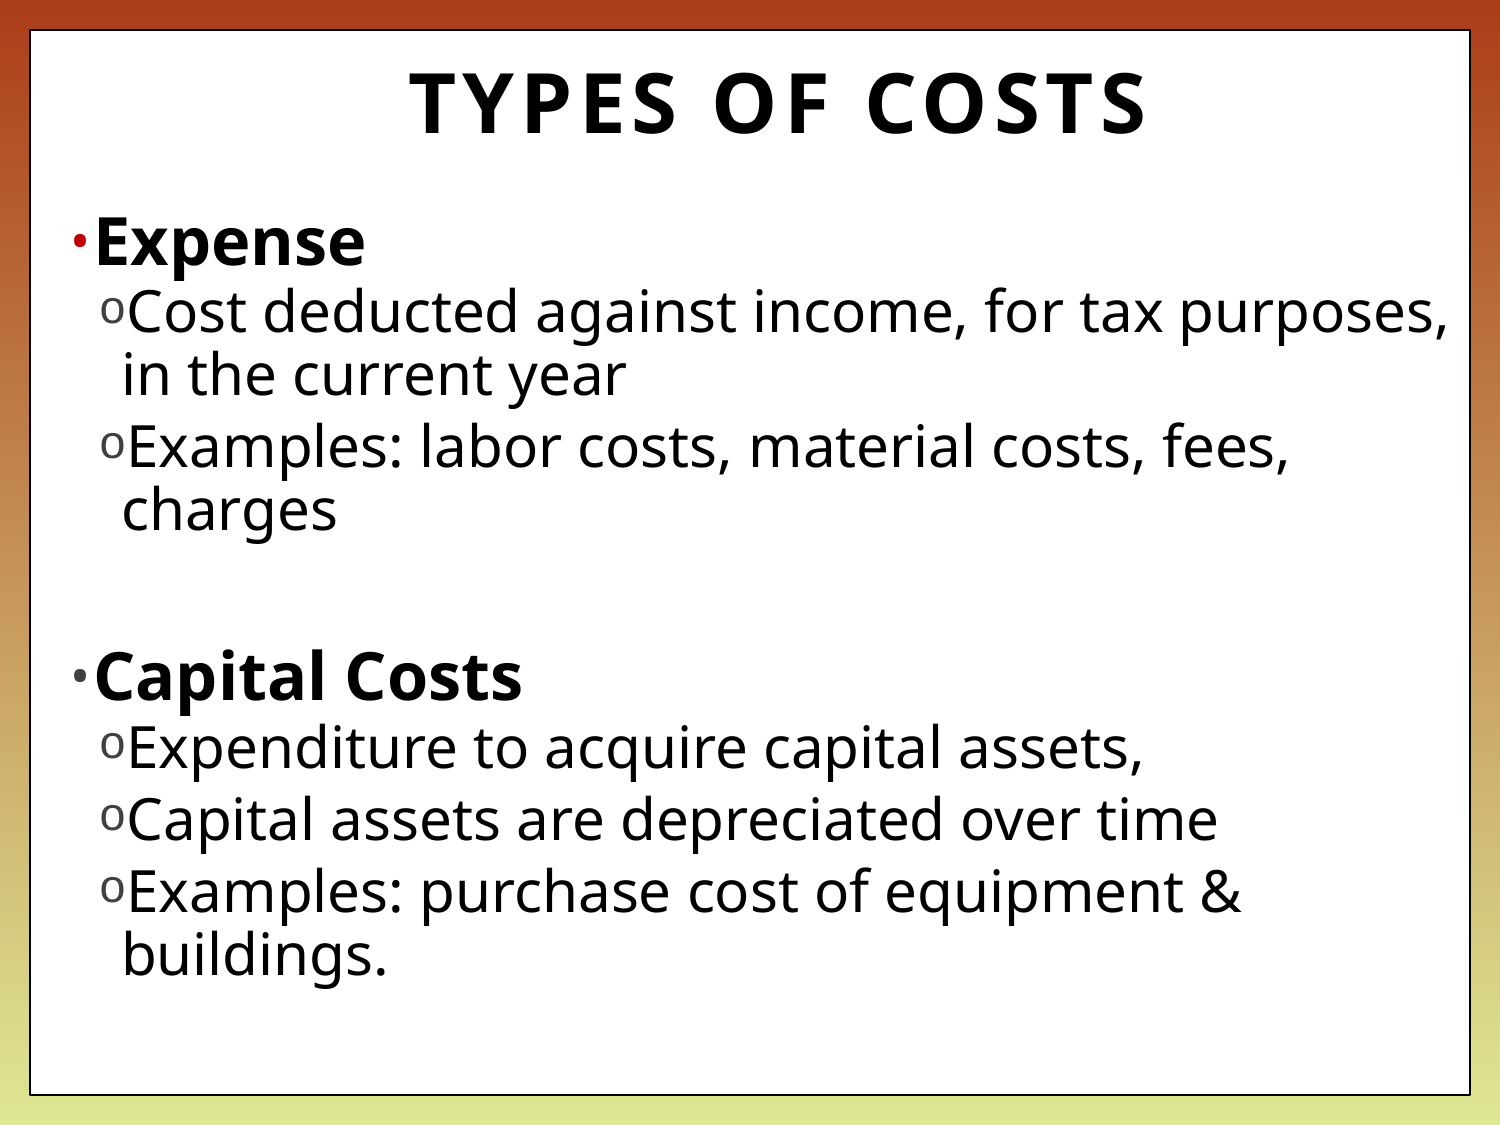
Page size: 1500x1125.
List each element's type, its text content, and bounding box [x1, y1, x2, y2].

title TYPES OF COSTS [162, 12, 1393, 200]
list Expense Cost deducted against income, for tax purposes, in the current year Examples: labor costs, material costs, fees, charges Capital Costs Expenditure to acquire capital assets, Capital assets are depreciated over time Examples: purchase cost of equipment & buildings. [50, 200, 1475, 1075]
